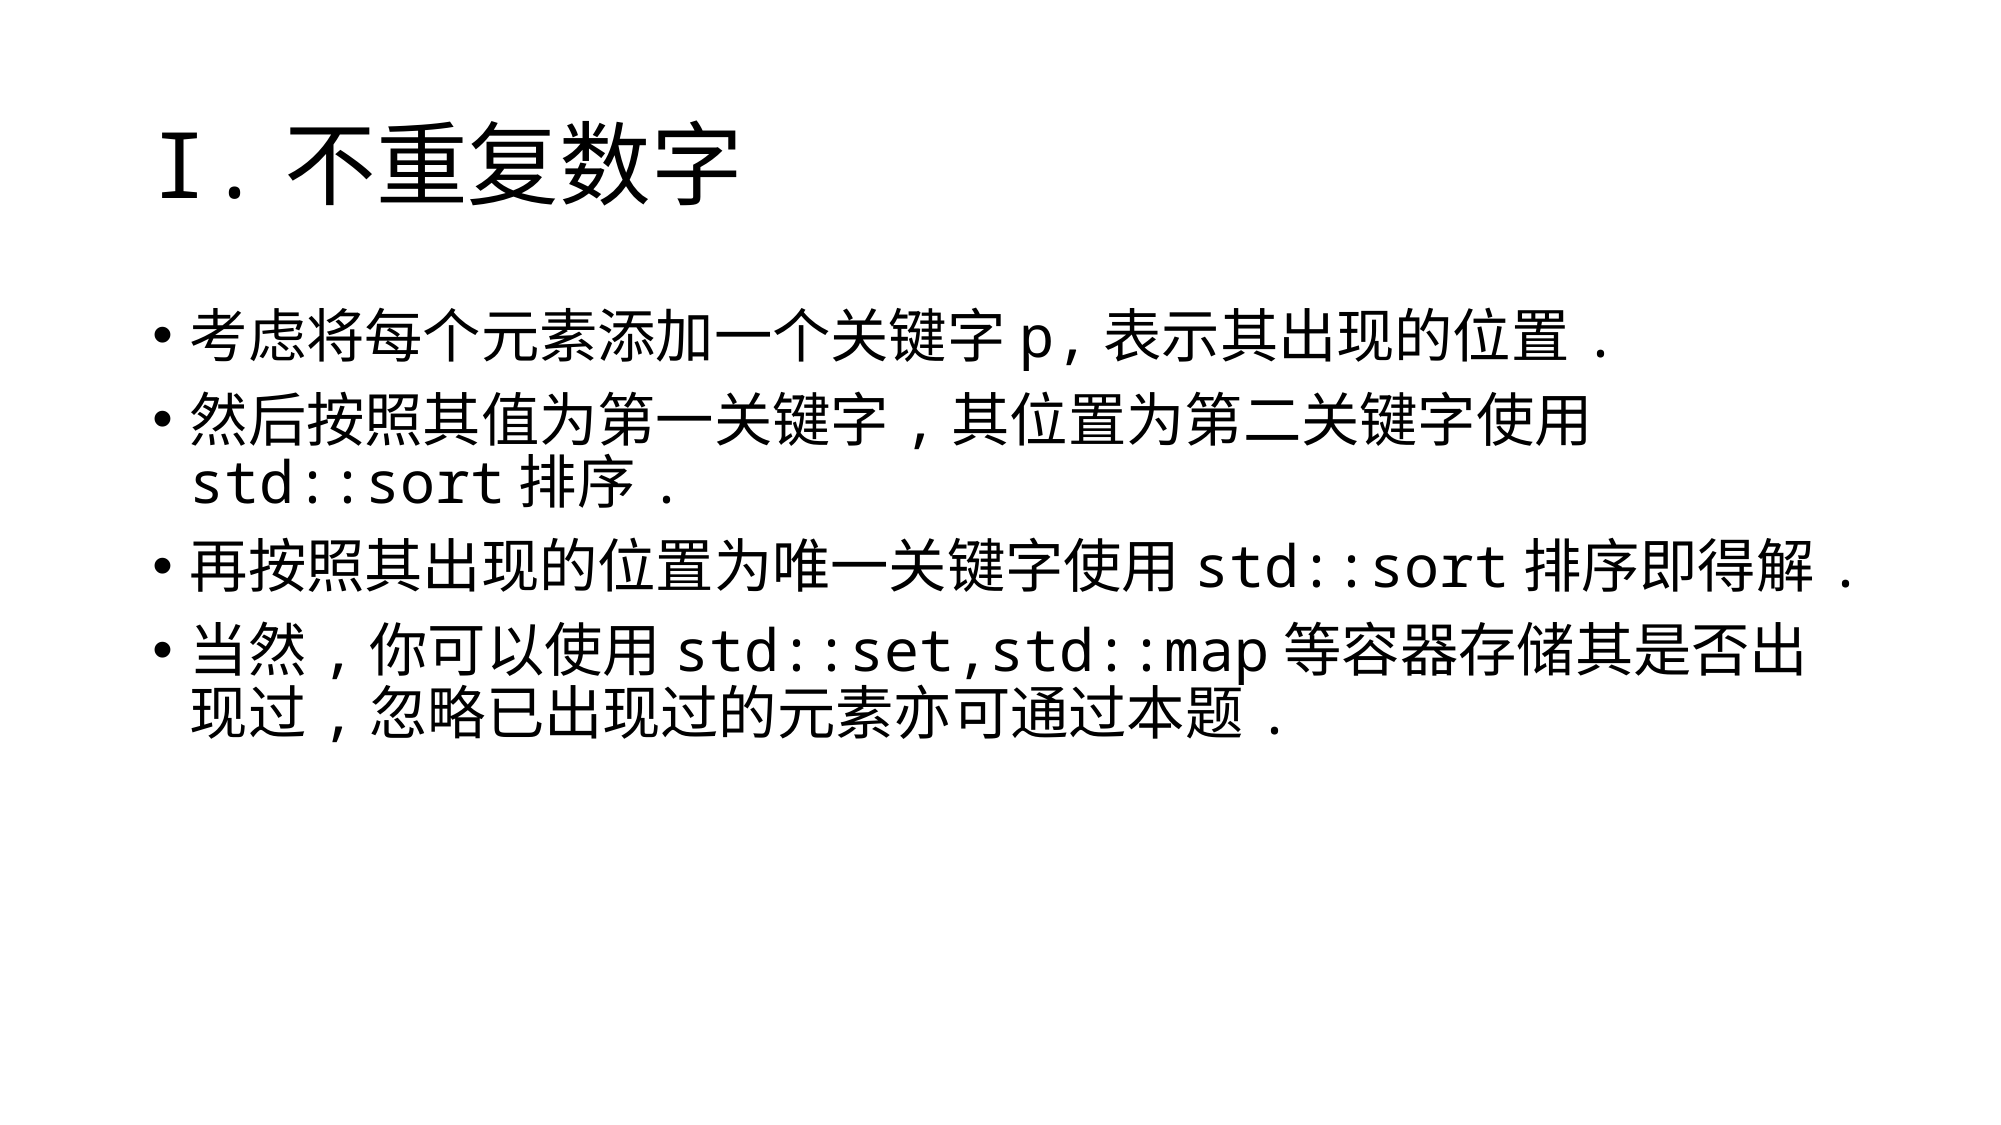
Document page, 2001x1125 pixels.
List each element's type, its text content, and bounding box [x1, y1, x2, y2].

list 考虑将每个元素添加一个关键字p,表示其出现的位置. 然后按照其值为第一关键字,其位置为第二关键字使用std::sort排序. 再按照其出现的位置为唯一关键字使用std::sort排序即得解. 当然,你可以使用std::set,std::map等容器存储其是否出现过,忽略已出现过的元素亦可通过本题. [137, 299, 1863, 1014]
title I.不重复数字 [137, 59, 1863, 278]
